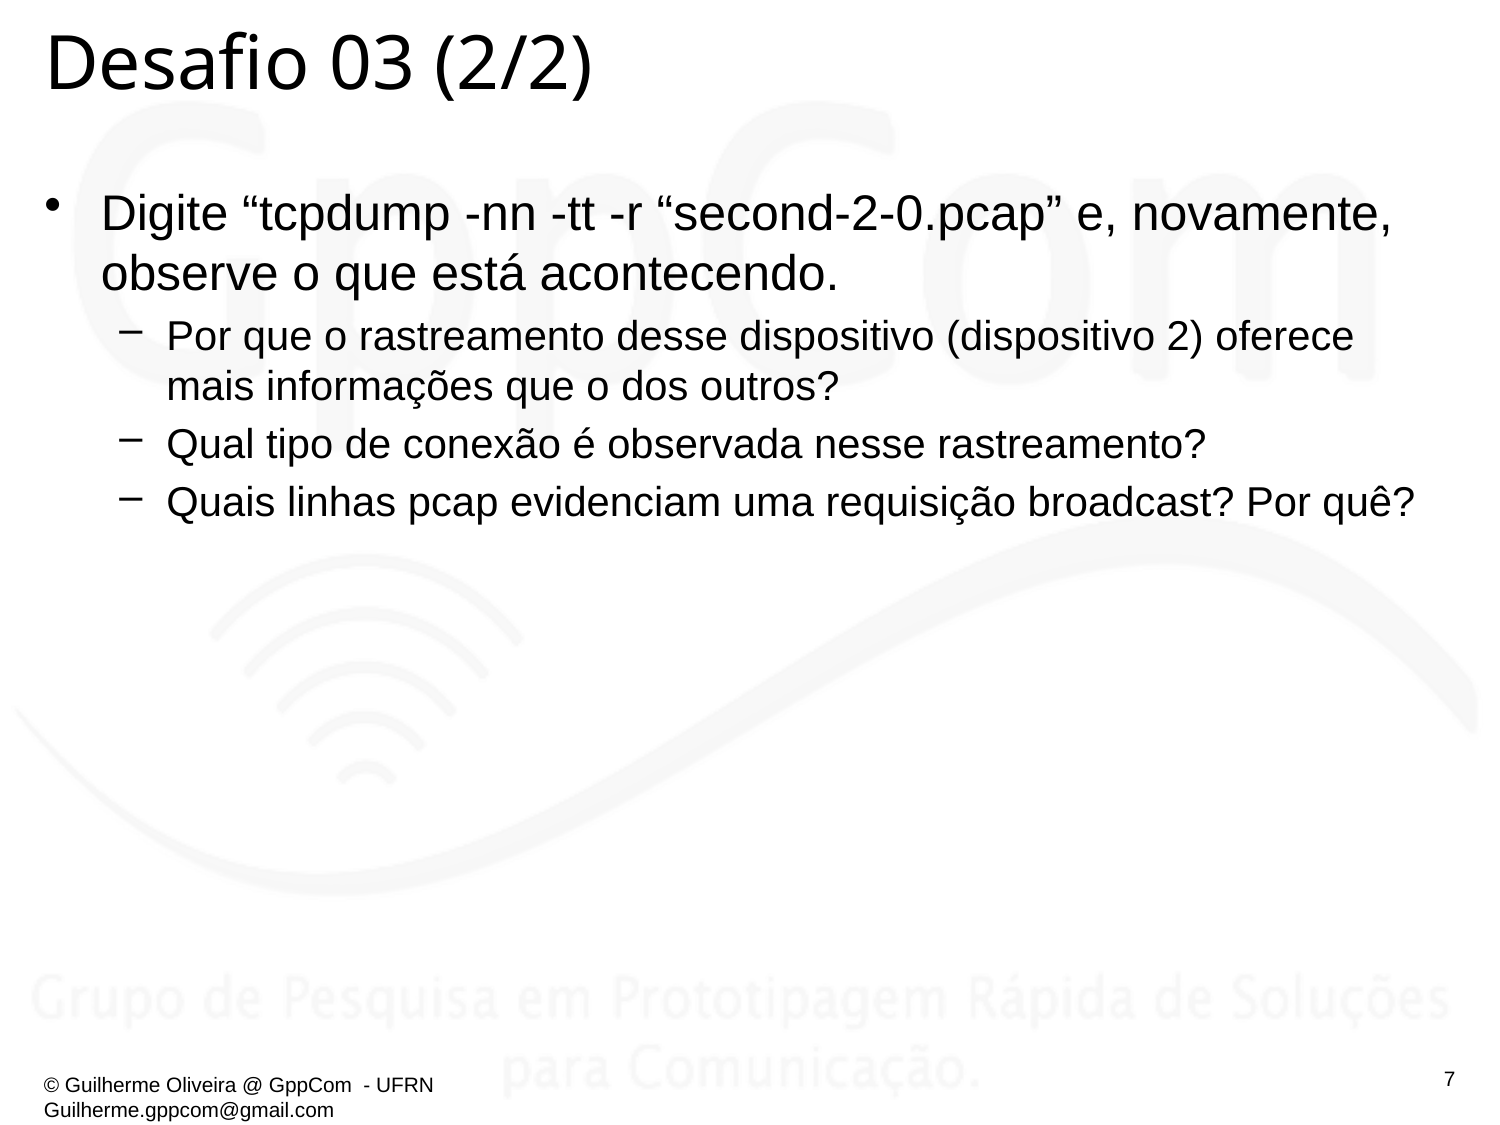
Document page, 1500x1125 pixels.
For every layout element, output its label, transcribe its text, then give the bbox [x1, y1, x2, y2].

title Desafio 03 (2/2) [29, 7, 1393, 146]
slide_number 7 [1257, 1058, 1471, 1107]
list Digite “tcpdump -nn -tt -r “second-2-0.pcap” e, novamente, observe o que está acontecendo. Por que o rastreamento desse dispositivo (dispositivo 2) oferece mais informações que o dos outros? Qual tipo de conexão é observada nesse rastreamento? Quais linhas pcap evidenciam uma requisição broadcast? Por quê? [29, 172, 1438, 1059]
